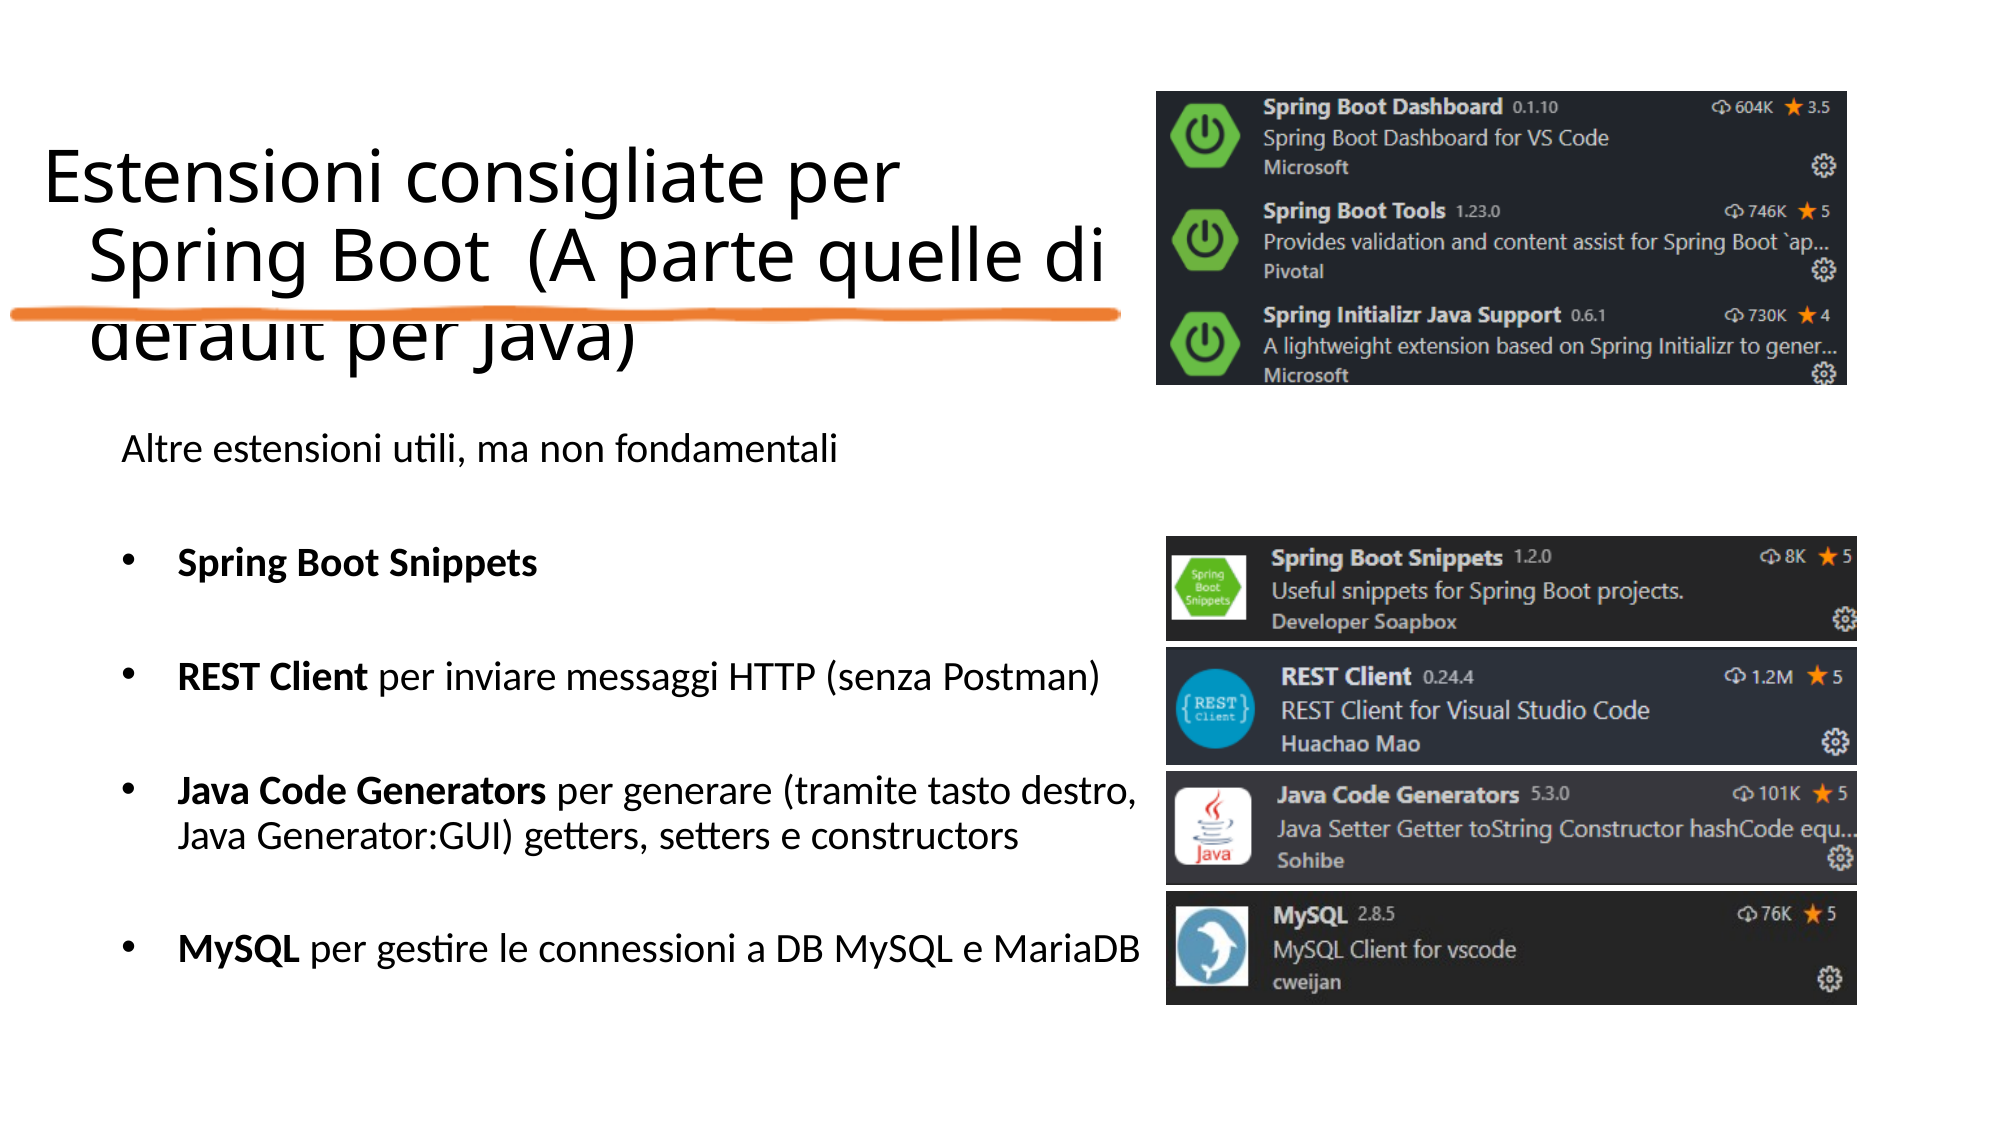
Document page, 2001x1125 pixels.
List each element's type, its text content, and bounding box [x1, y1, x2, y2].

picture [1156, 90, 1847, 385]
text_box Altre estensioni utili, ma non fondamentali Spring Boot Snippets REST Client per inviare messaggi HTTP (senza Postman) Java Code Generators per generare (tramite tasto destro, Java Generator:GUI) getters, setters e constructors MySQL per gestire le connessioni a DB MySQL e MariaDB [119, 418, 1150, 972]
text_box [1166, 536, 1857, 1005]
title Estensioni consigliate per Spring Boot (A parte quelle di default per Java) [39, 126, 1120, 304]
title Estensioni consigliate per Spring Boot (A parte quelle di default per Java) [39, 331, 1120, 376]
picture [10, 304, 1121, 324]
